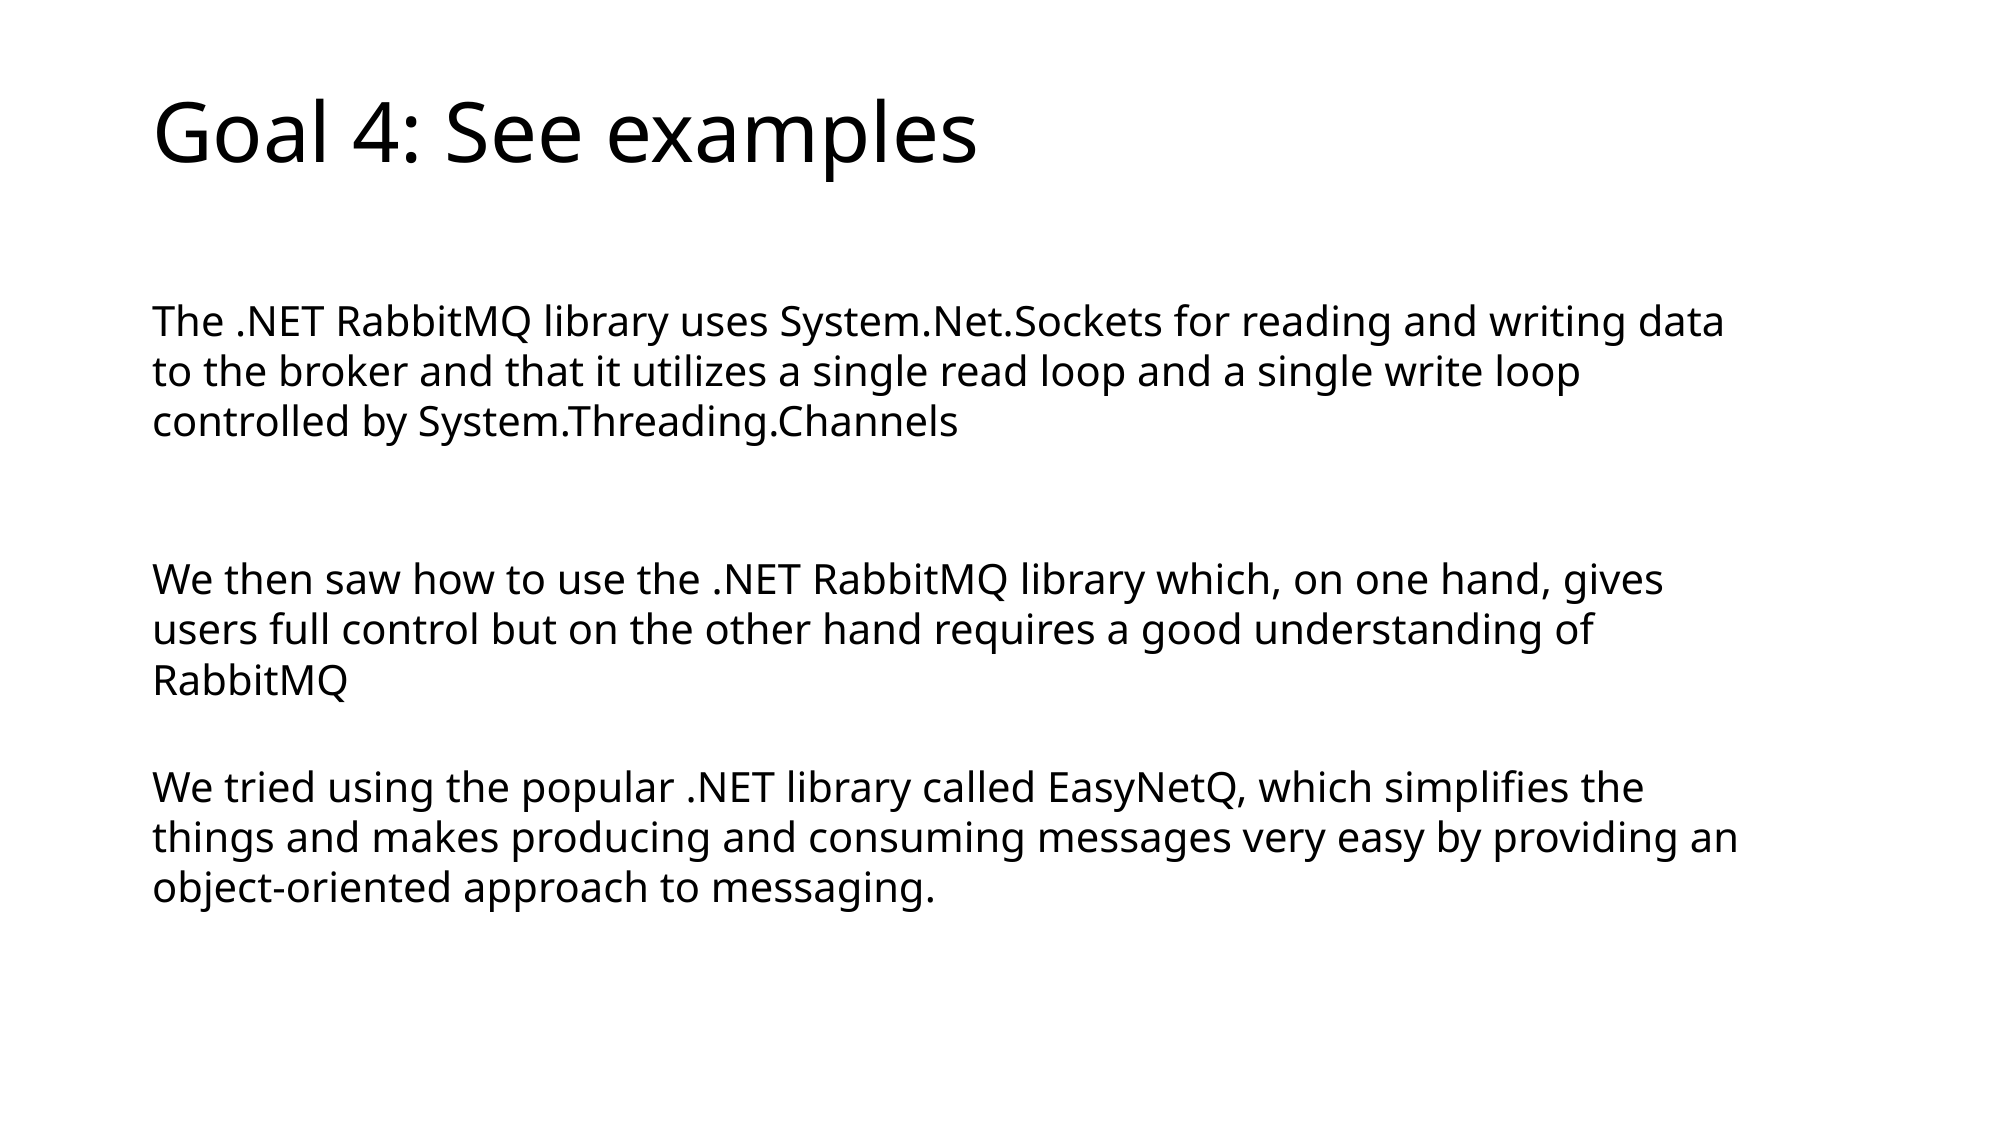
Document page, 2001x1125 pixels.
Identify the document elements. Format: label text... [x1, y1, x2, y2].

title Goal 4: See examples [137, 59, 1787, 211]
text_box The .NET RabbitMQ library uses System.Net.Sockets for reading and writing data to the broker and that it utilizes a single read loop and a single write loop controlled by System.Threading.Channels [137, 287, 1787, 453]
text_box We then saw how to use the .NET RabbitMQ library which, on one hand, gives users full control but on the other hand requires a good understanding of RabbitMQ [137, 545, 1787, 711]
text_box We tried using the popular .NET library called EasyNetQ, which simplifies the things and makes producing and consuming messages very easy by providing an object-oriented approach to messaging. [137, 753, 1787, 919]
